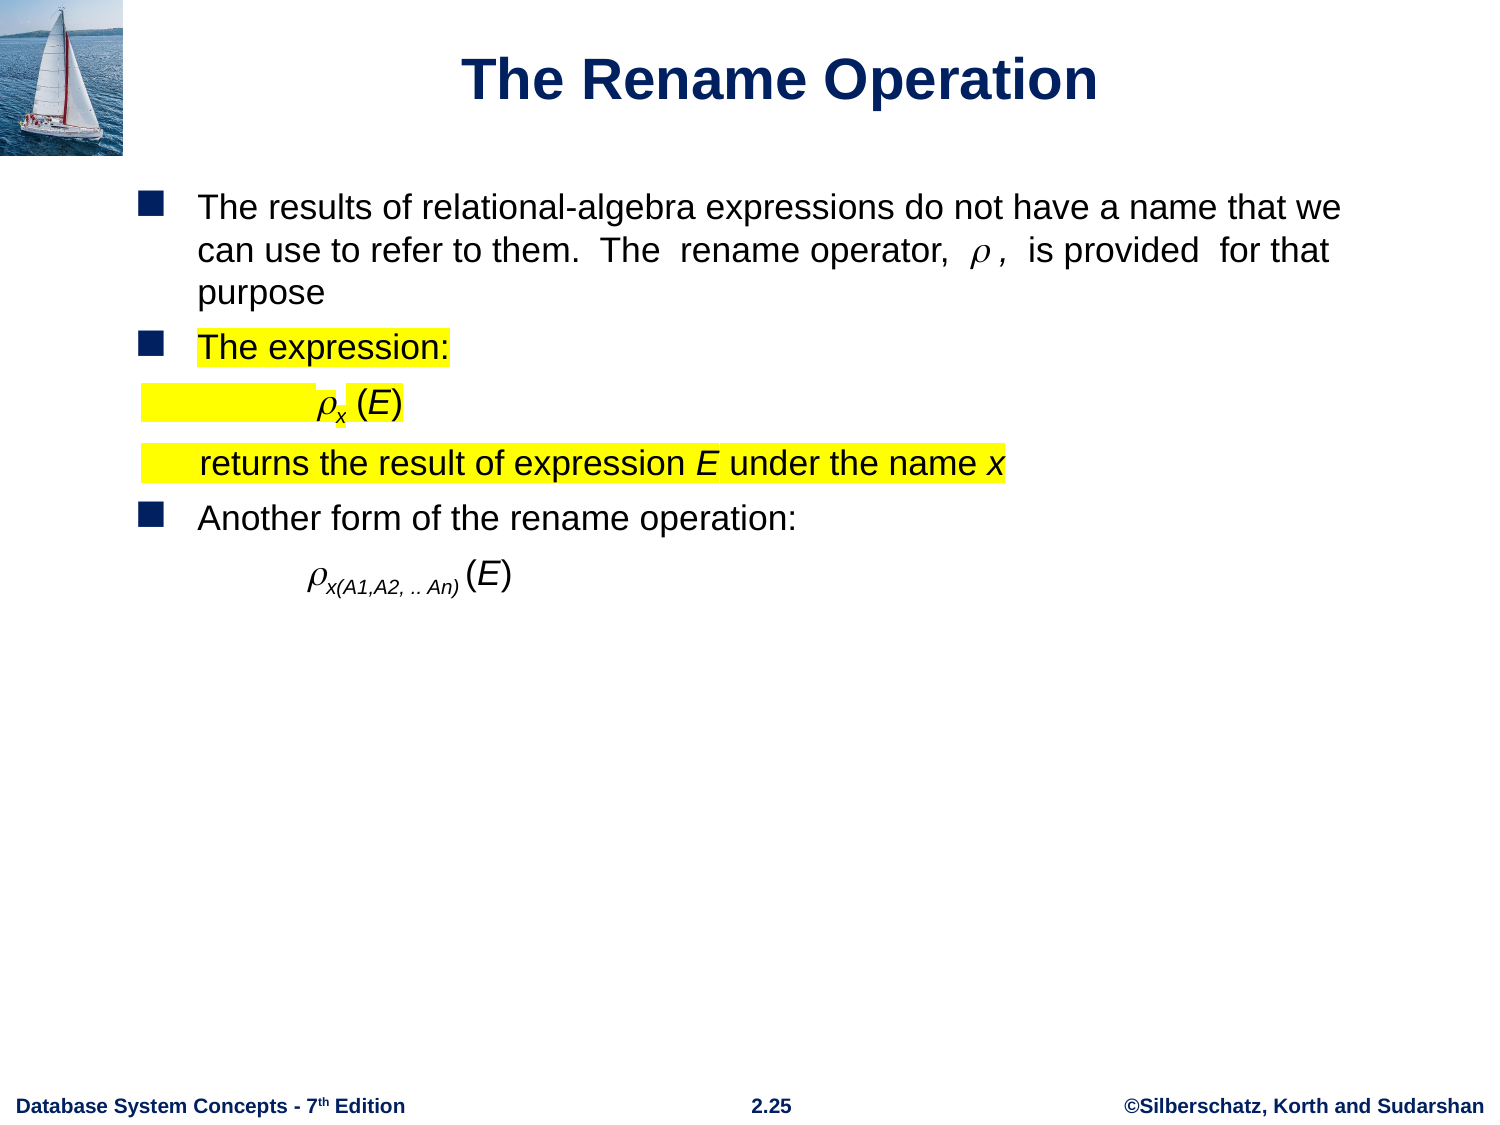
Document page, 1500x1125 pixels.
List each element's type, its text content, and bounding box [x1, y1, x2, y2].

title The Rename Operation [125, 18, 1452, 120]
list The results of relational-algebra expressions do not have a name that we can use to refer to them. The rename operator,  , is provided for that purpose The expression: x (E) returns the result of expression E under the name x Another form of the rename operation: x(A1,A2, .. An) (E) [126, 176, 1387, 702]
picture [0, 0, 123, 156]
